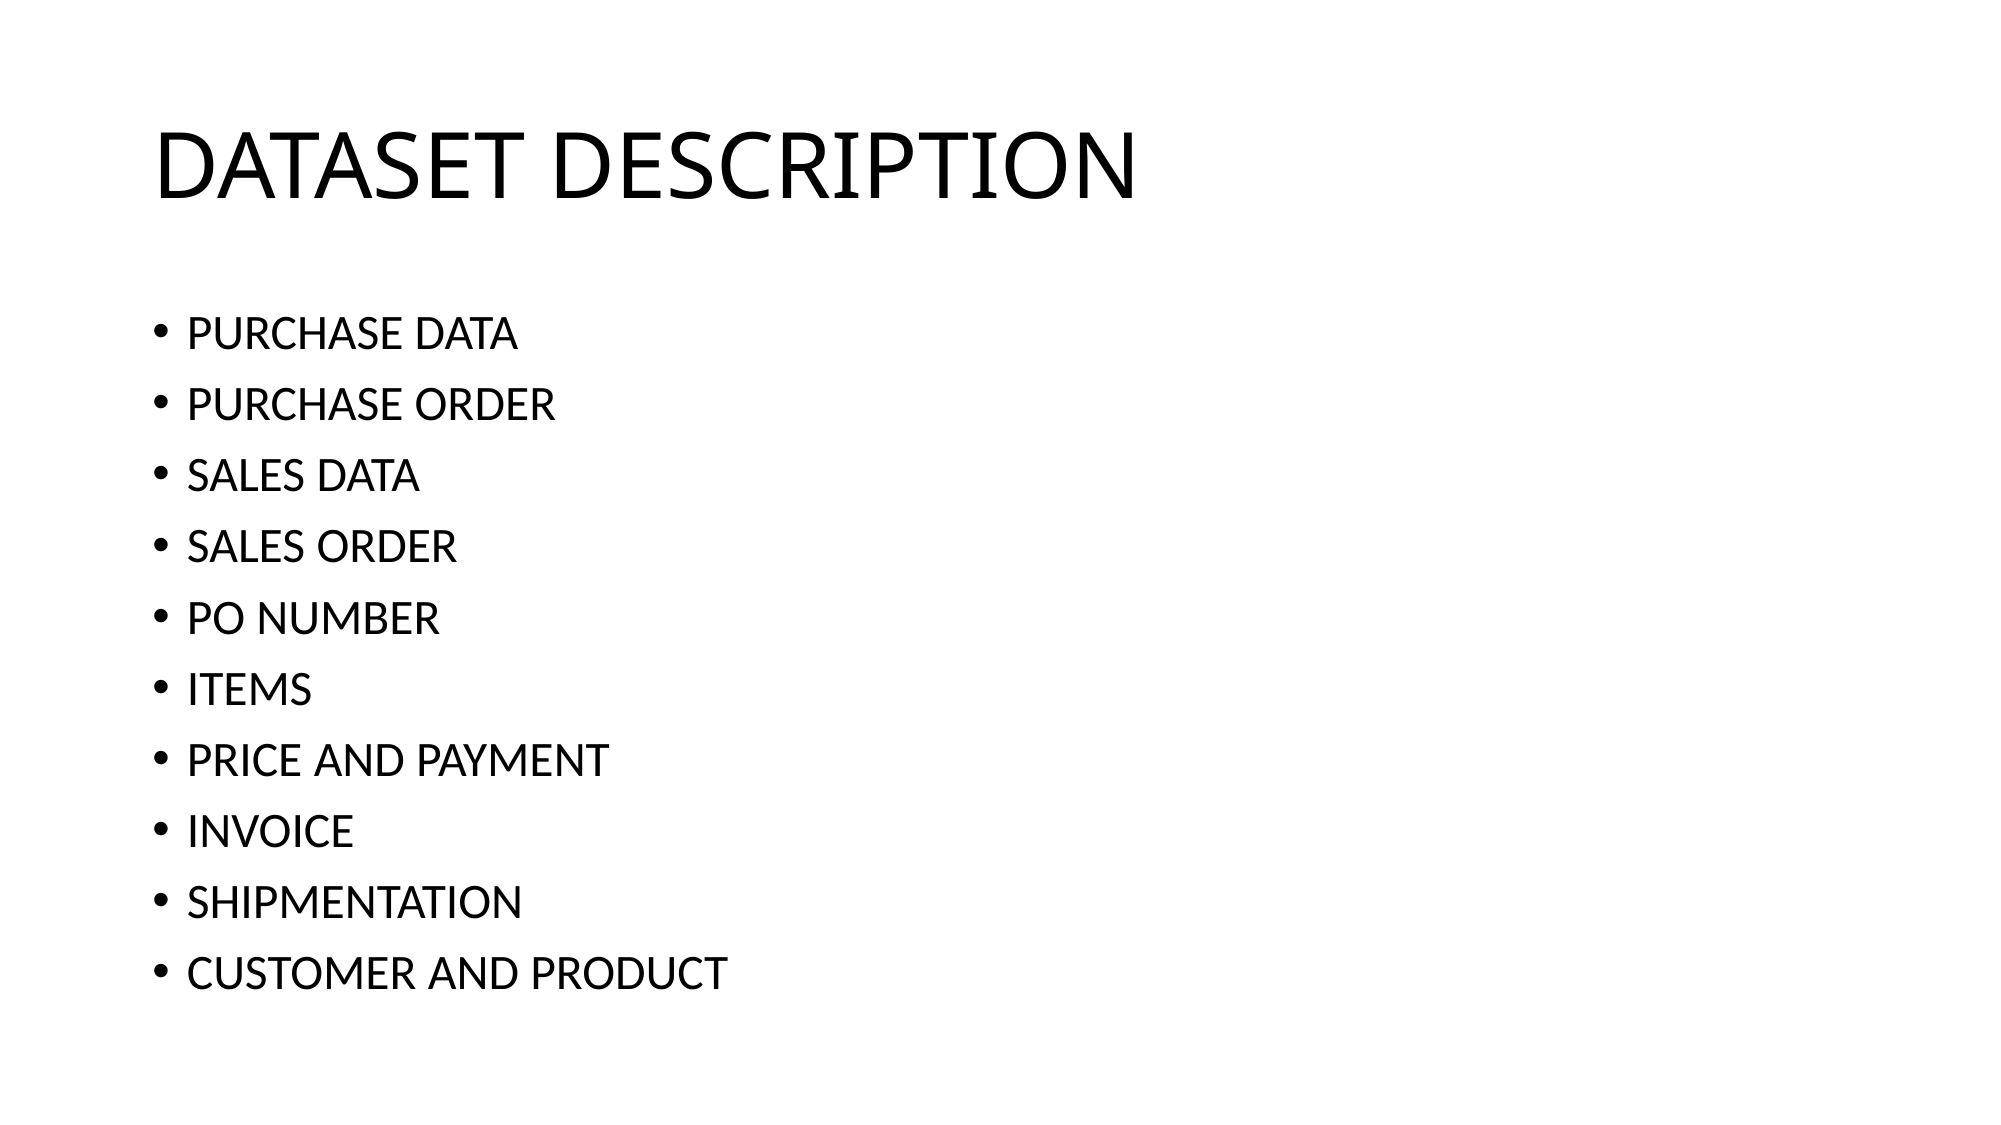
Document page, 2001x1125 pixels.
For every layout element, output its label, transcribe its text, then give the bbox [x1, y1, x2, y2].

title DATASET DESCRIPTION [137, 59, 1863, 278]
list PURCHASE DATA PURCHASE ORDER SALES DATA SALES ORDER PO NUMBER ITEMS PRICE AND PAYMENT INVOICE SHIPMENTATION CUSTOMER AND PRODUCT [137, 299, 1863, 1014]
